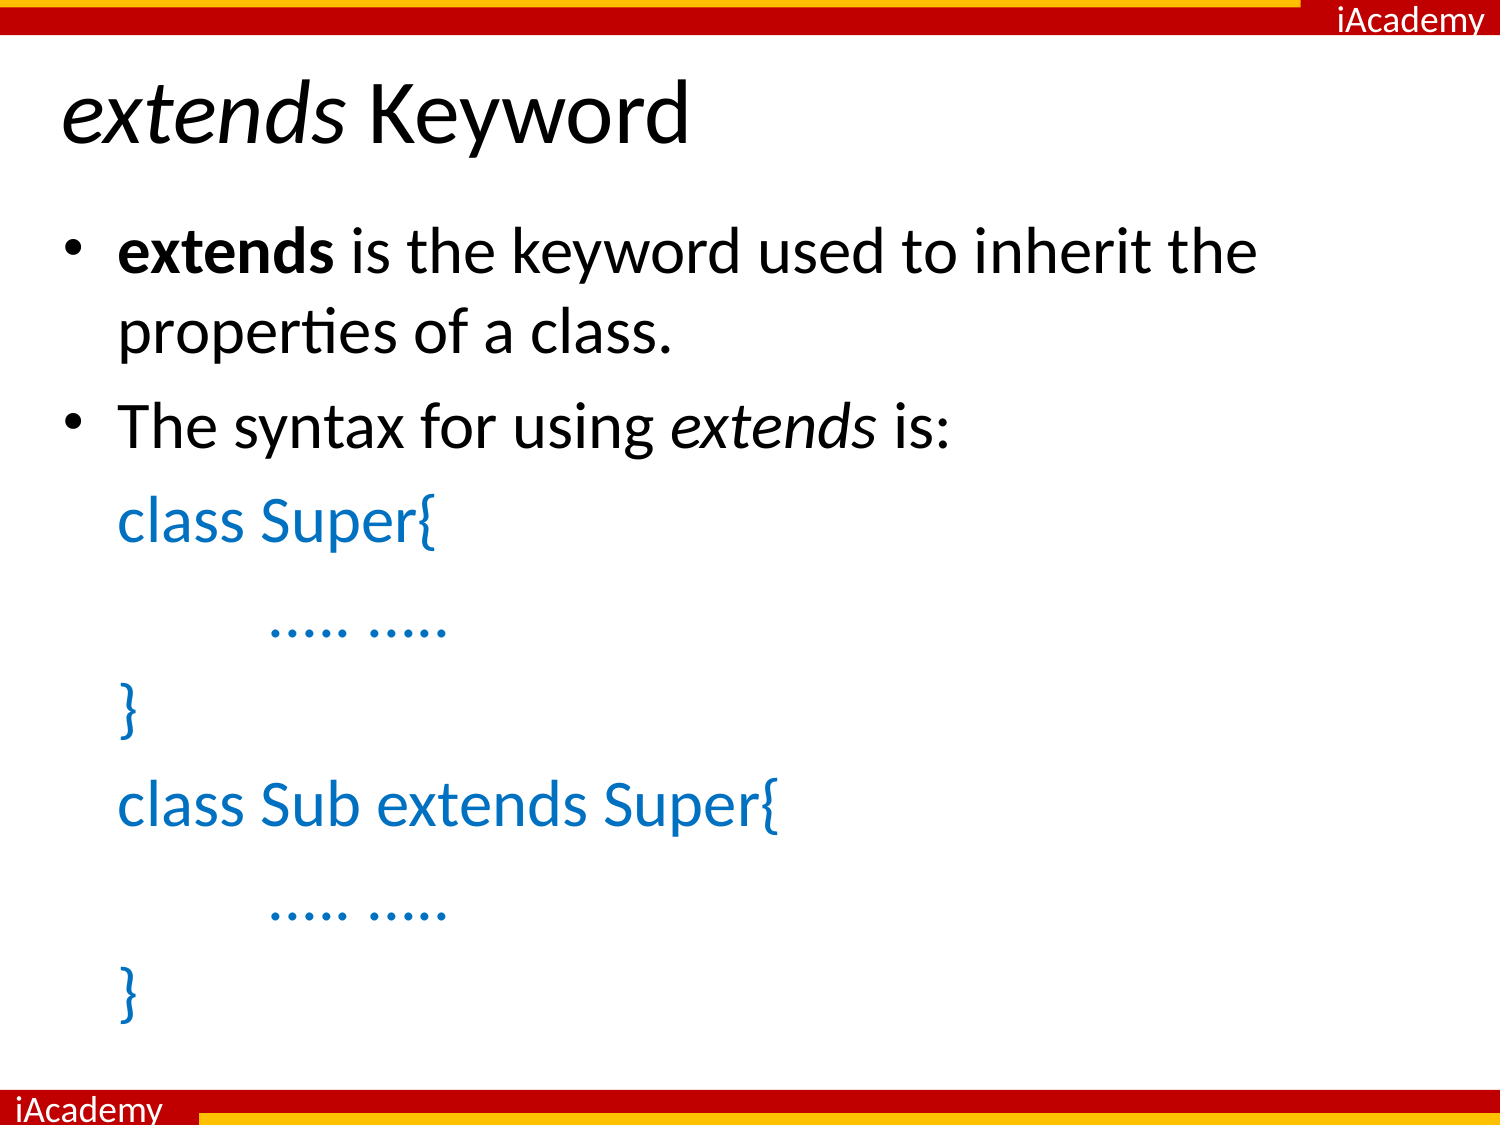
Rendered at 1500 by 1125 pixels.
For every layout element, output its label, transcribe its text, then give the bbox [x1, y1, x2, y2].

list extends is the keyword used to inherit the properties of a class. The syntax for using extends is: class Super{ ..... ..... } class Sub extends Super{ ..... ..... } [46, 198, 1447, 999]
title extends Keyword [46, 43, 1447, 170]
